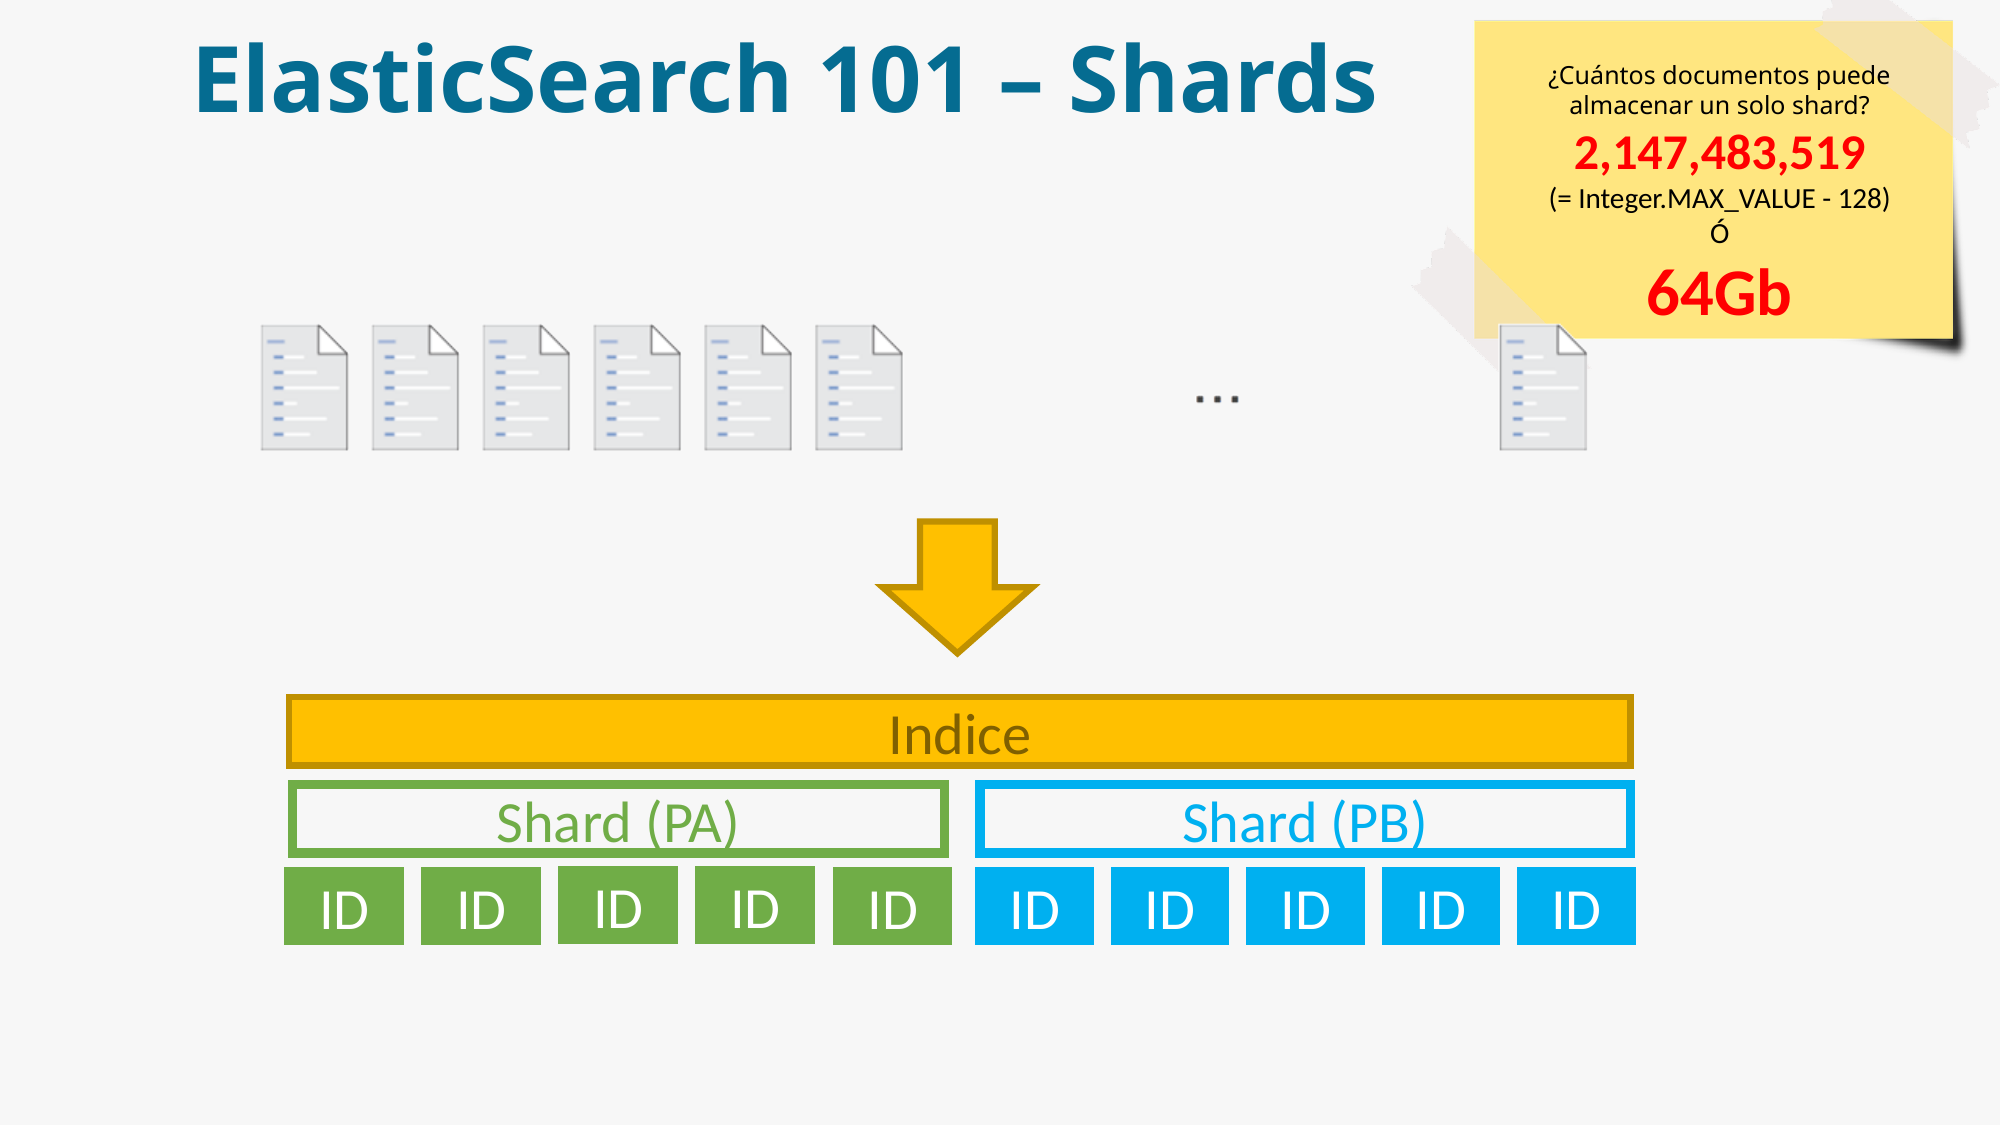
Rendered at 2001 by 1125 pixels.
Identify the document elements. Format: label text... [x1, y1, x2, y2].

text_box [289, 521, 1632, 941]
text_box ElasticSearch 101 – Shards [176, 26, 1411, 244]
picture [240, 0, 2000, 462]
